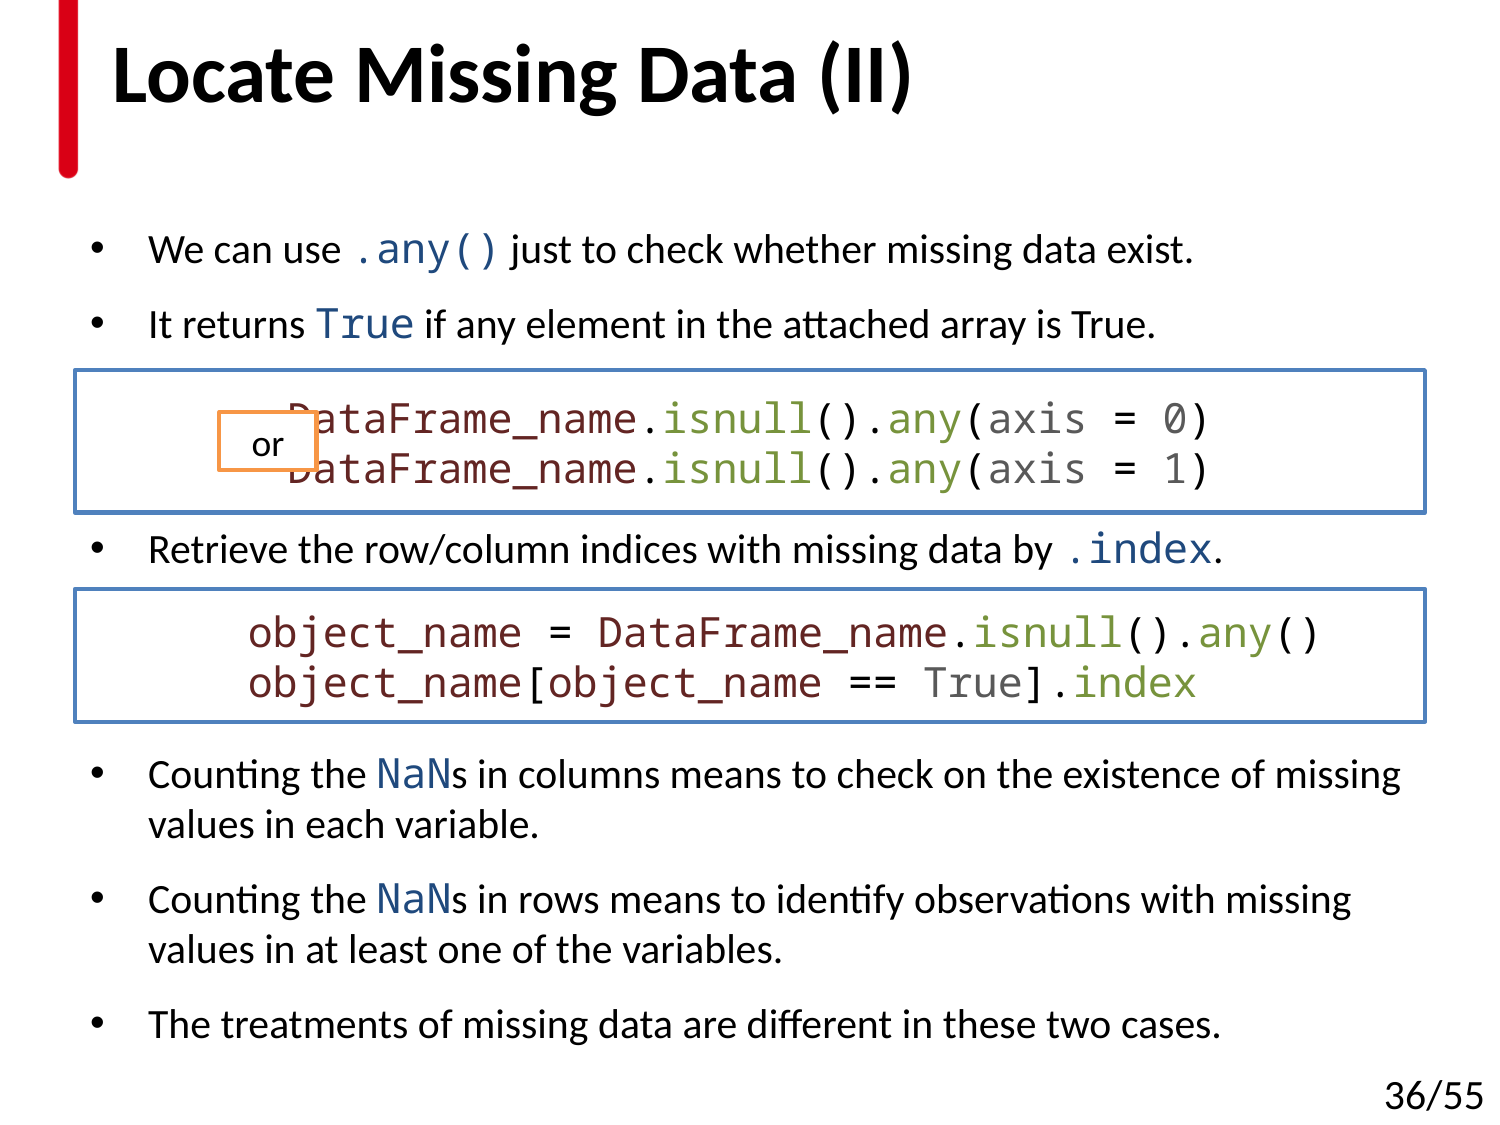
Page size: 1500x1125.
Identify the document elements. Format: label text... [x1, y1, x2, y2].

picture [57, 0, 81, 200]
text_box object_name = DataFrame_name.isnull().any() object_name[object_name == True].index [73, 587, 1427, 724]
list We can use .any() just to check whether missing data exist. It returns True if any element in the attached array is True. Retrieve the row/column indices with missing data by .index. Counting the NaNs in columns means to check on the existence of missing values in each variable. Counting the NaNs in rows means to identify observations with missing values in at least one of the variables. The treatments of missing data are different in these two cases. [75, 214, 1425, 368]
list We can use .any() just to check whether missing data exist. It returns True if any element in the attached array is True. Retrieve the row/column indices with missing data by .index. Counting the NaNs in columns means to check on the existence of missing values in each variable. Counting the NaNs in rows means to identify observations with missing values in at least one of the variables. The treatments of missing data are different in these two cases. [75, 515, 1425, 587]
title Locate Missing Data (II) [97, 0, 1500, 138]
list We can use .any() just to check whether missing data exist. It returns True if any element in the attached array is True. Retrieve the row/column indices with missing data by .index. Counting the NaNs in columns means to check on the existence of missing values in each variable. Counting the NaNs in rows means to identify observations with missing values in at least one of the variables. The treatments of missing data are different in these two cases. [75, 724, 1425, 957]
text_box or [217, 410, 319, 472]
text_box DataFrame_name.isnull().any(axis = 0) DataFrame_name.isnull().any(axis = 1) [73, 368, 1427, 515]
